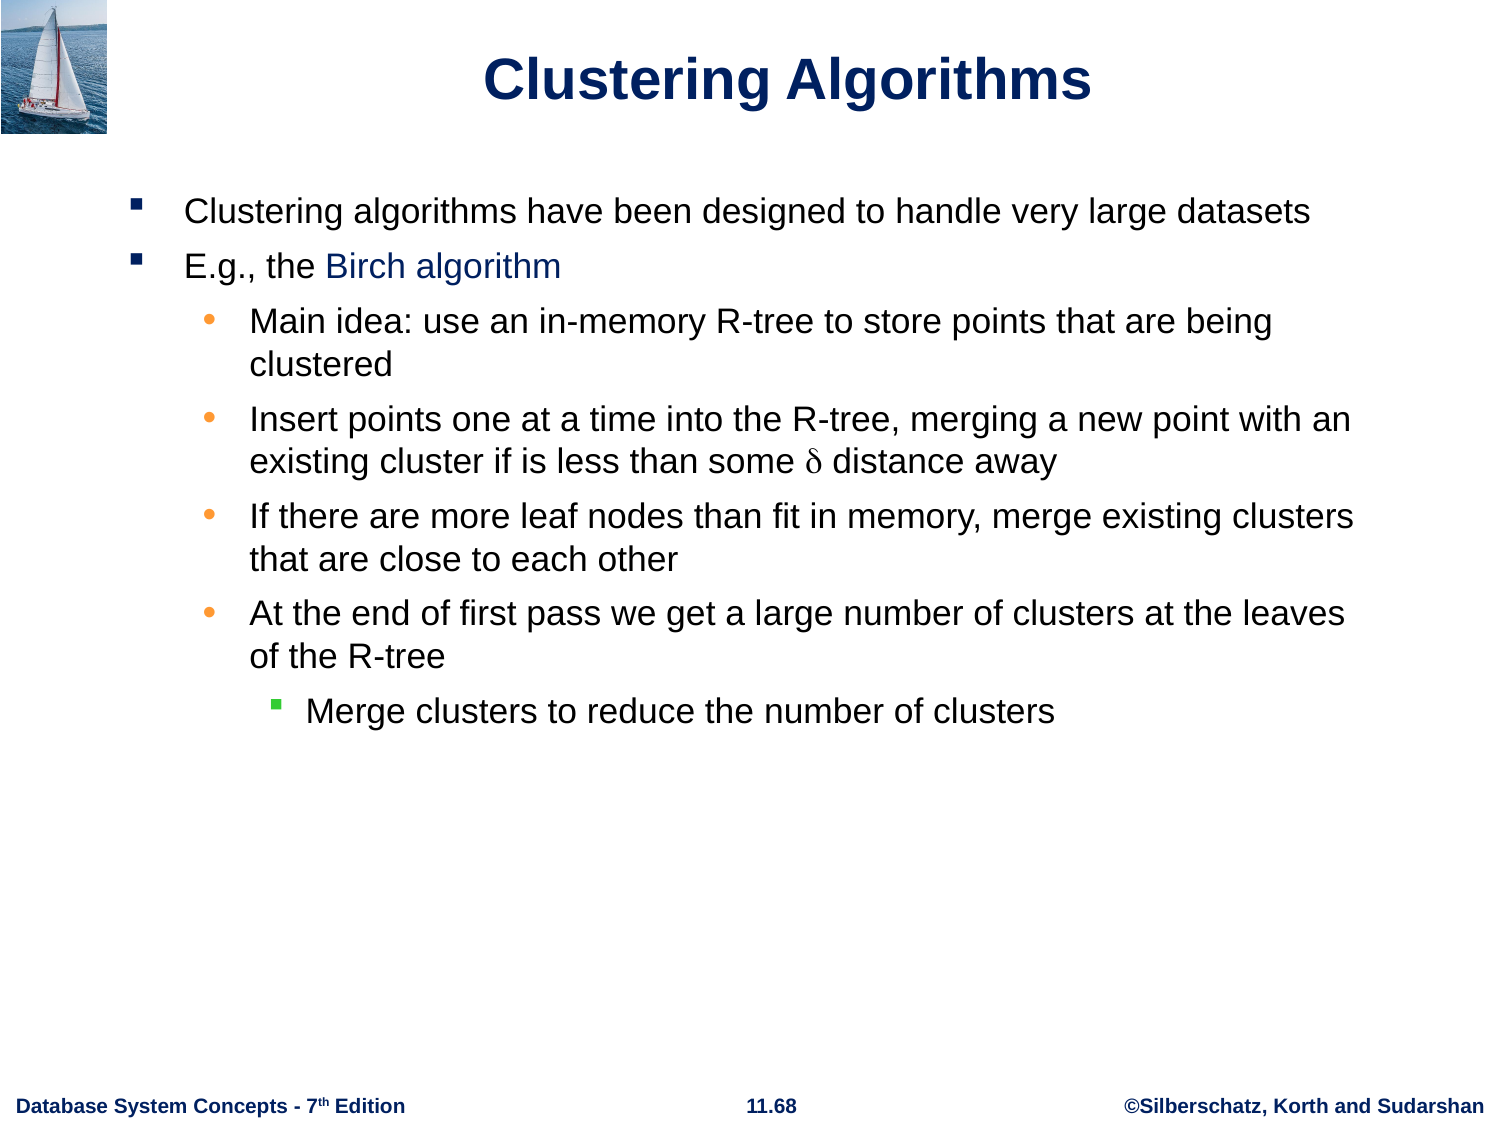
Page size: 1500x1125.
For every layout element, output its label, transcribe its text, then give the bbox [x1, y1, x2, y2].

list Clustering algorithms have been designed to handle very large datasets E.g., the Birch algorithm Main idea: use an in-memory R-tree to store points that are being clustered Insert points one at a time into the R-tree, merging a new point with an existing cluster if is less than some  distance away If there are more leaf nodes than fit in memory, merge existing clusters that are close to each other At the end of first pass we get a large number of clusters at the leaves of the R-tree Merge clusters to reduce the number of clusters [112, 180, 1400, 1062]
title Clustering Algorithms [125, 18, 1452, 120]
picture [1, 0, 107, 134]
